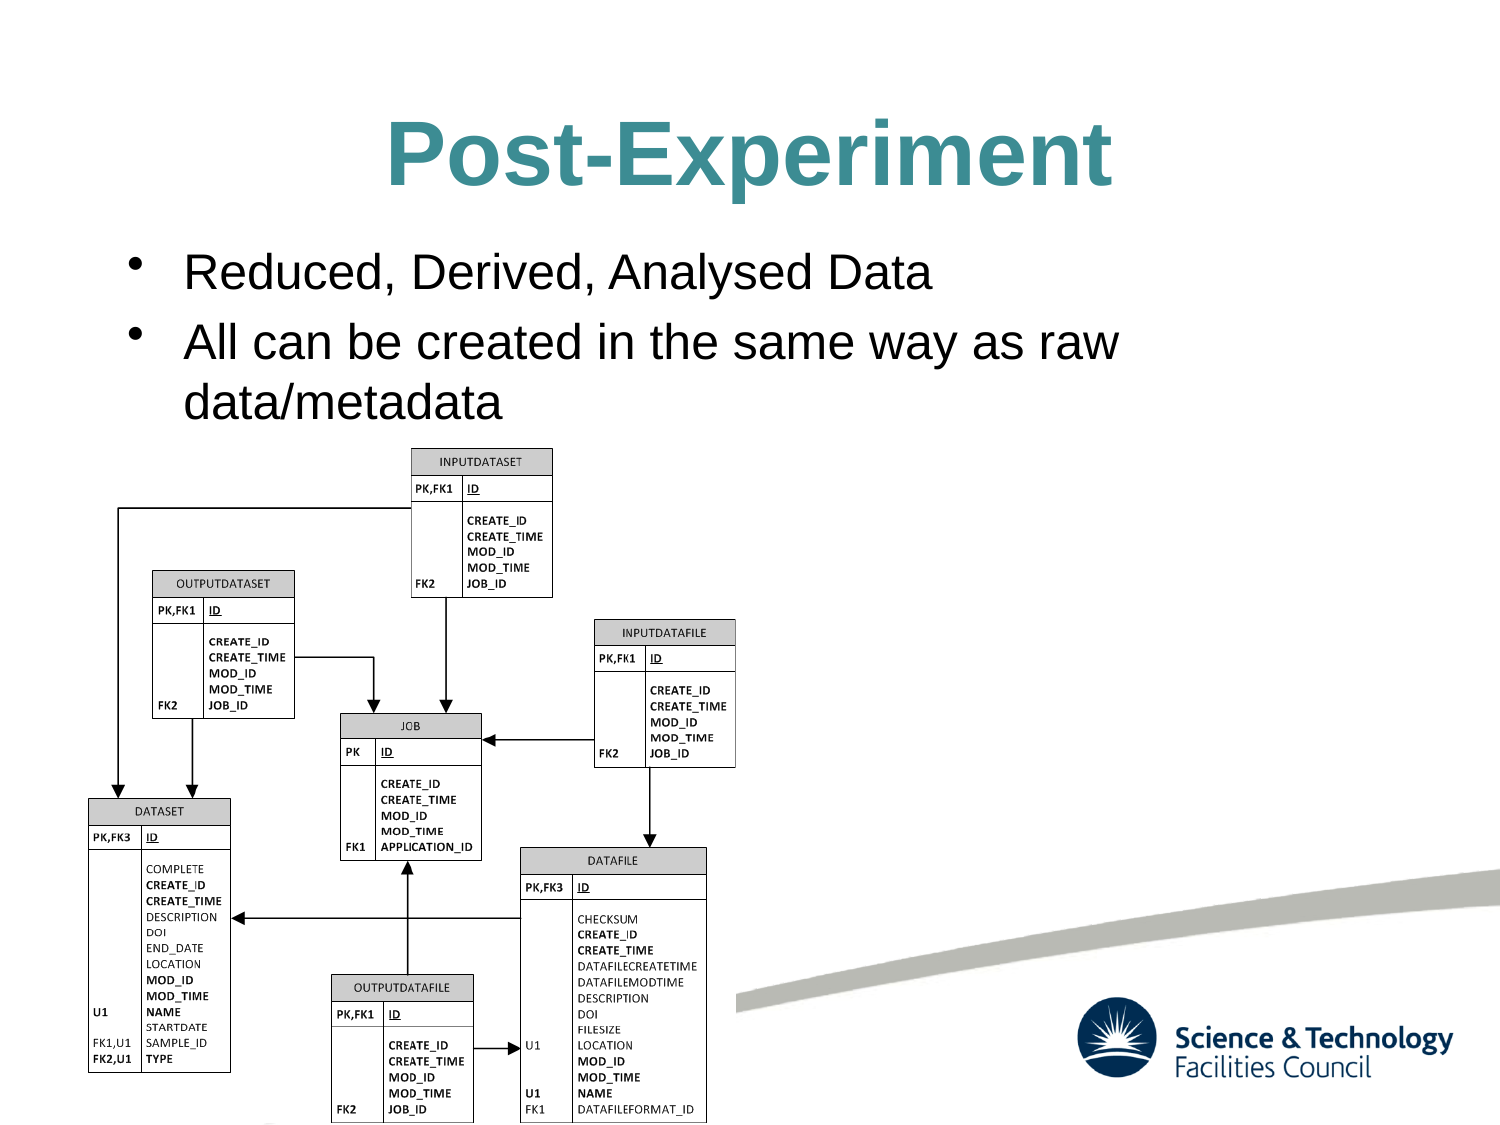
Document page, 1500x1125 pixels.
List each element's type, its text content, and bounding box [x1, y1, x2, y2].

picture [87, 447, 1500, 1125]
list Reduced, Derived, Analysed Data All can be created in the same way as raw data/metadata [112, 231, 1388, 398]
title Post-Experiment [0, 54, 1500, 243]
